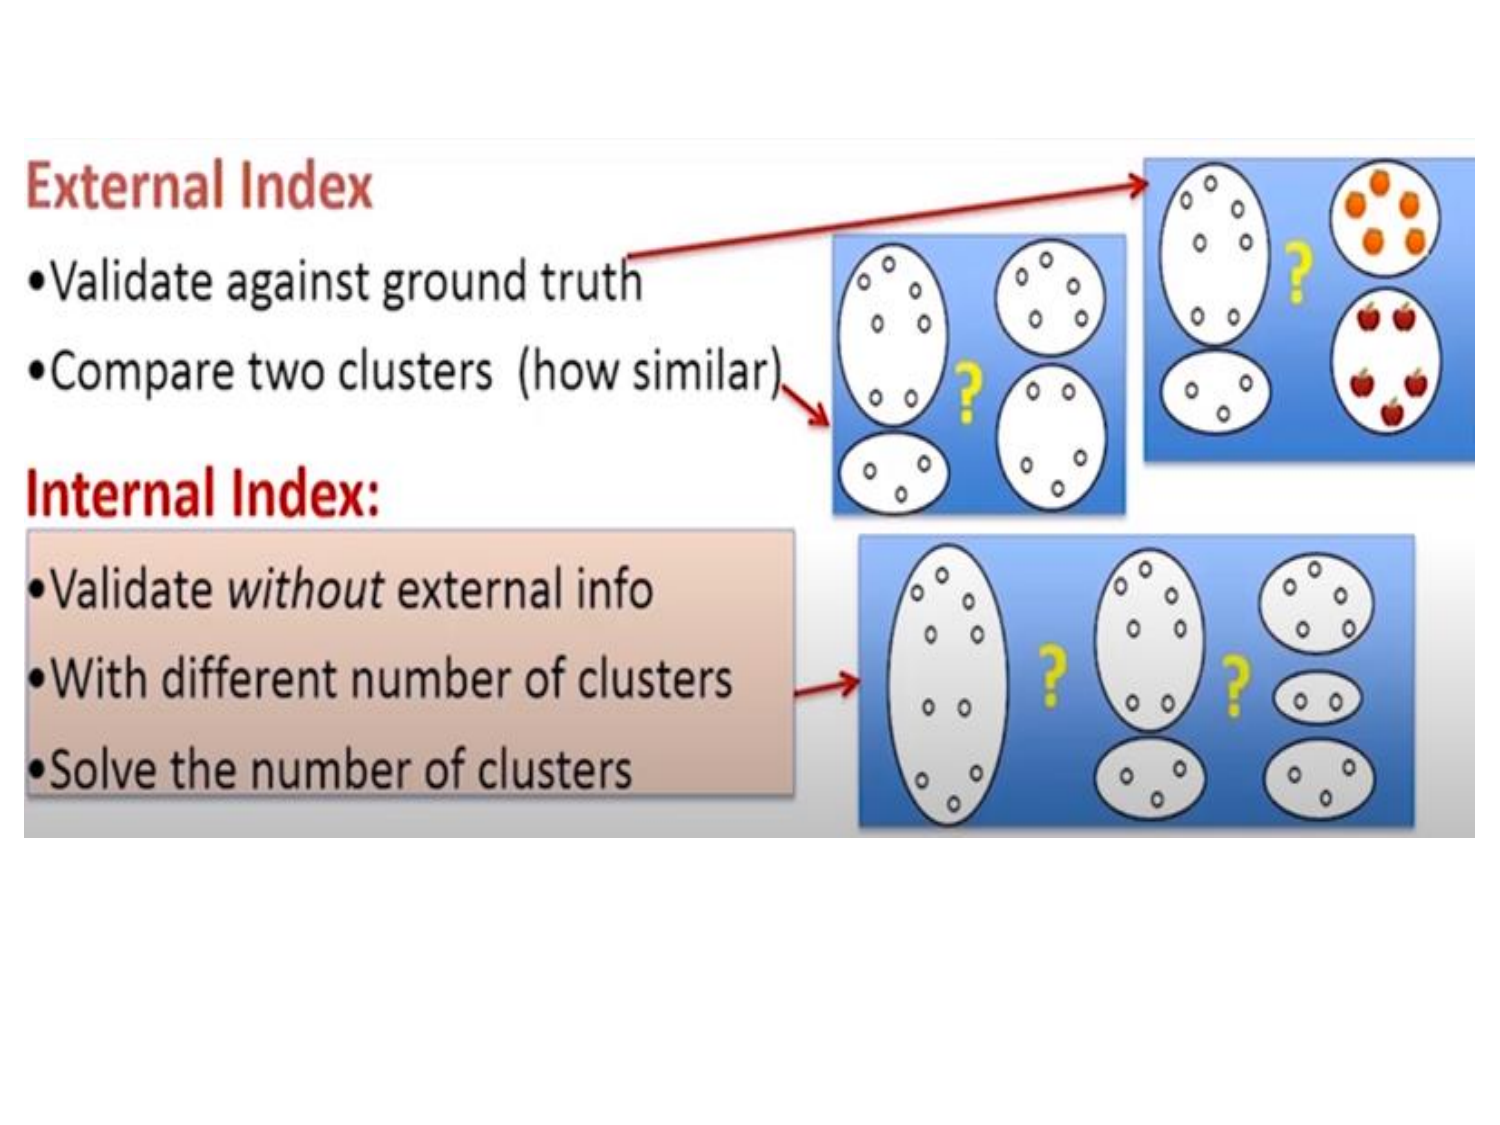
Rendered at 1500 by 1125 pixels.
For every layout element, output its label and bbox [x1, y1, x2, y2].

list [24, 138, 1476, 838]
